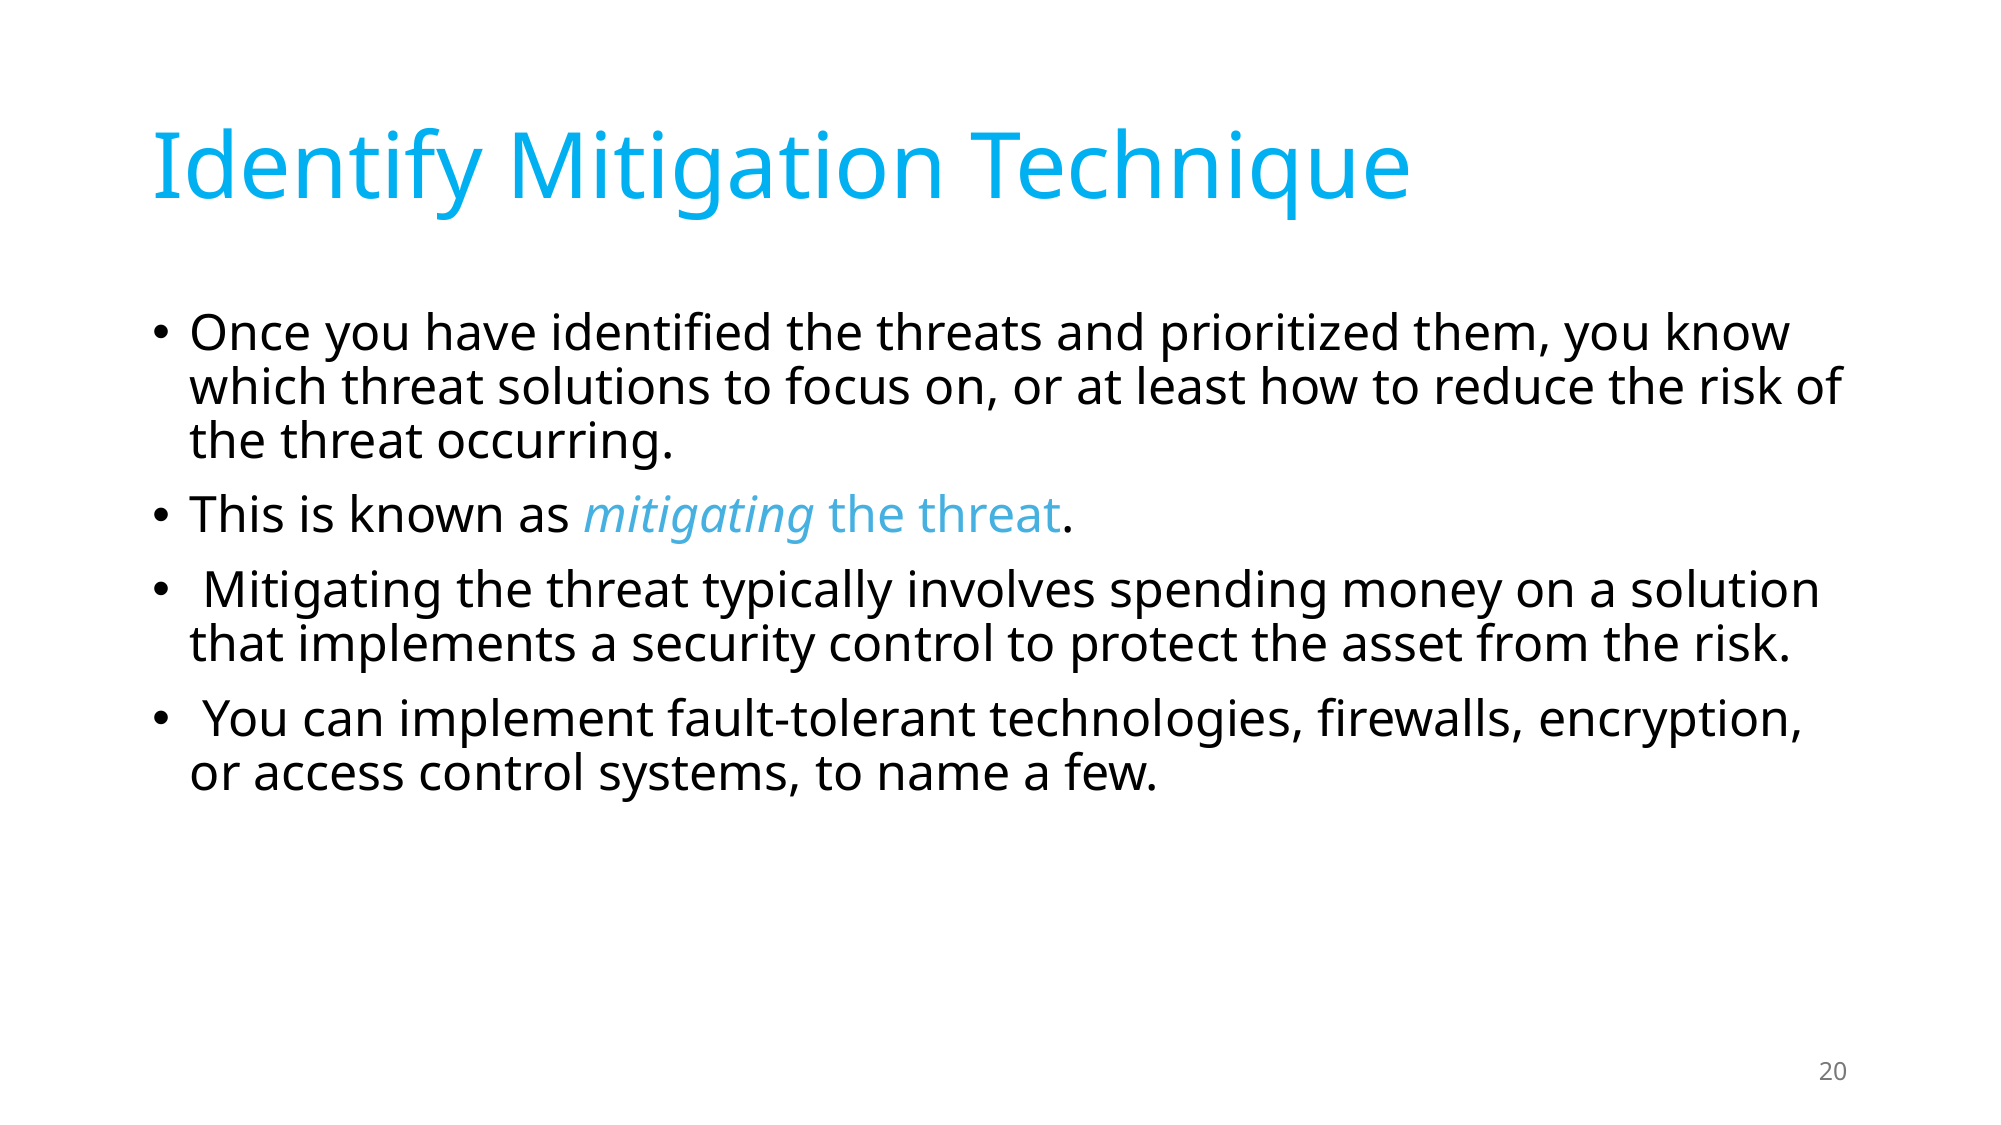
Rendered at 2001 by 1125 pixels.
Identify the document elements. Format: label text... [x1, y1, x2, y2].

slide_number 20 [1412, 1042, 1863, 1103]
list Once you have identified the threats and prioritized them, you know which threat solutions to focus on, or at least how to reduce the risk of the threat occurring. This is known as mitigating the threat. Mitigating the threat typically involves spending money on a solution that implements a security control to protect the asset from the risk. You can implement fault-tolerant technologies, firewalls, encryption, or access control systems, to name a few. [137, 299, 1863, 1014]
title Identify Mitigation Technique [137, 59, 1863, 278]
